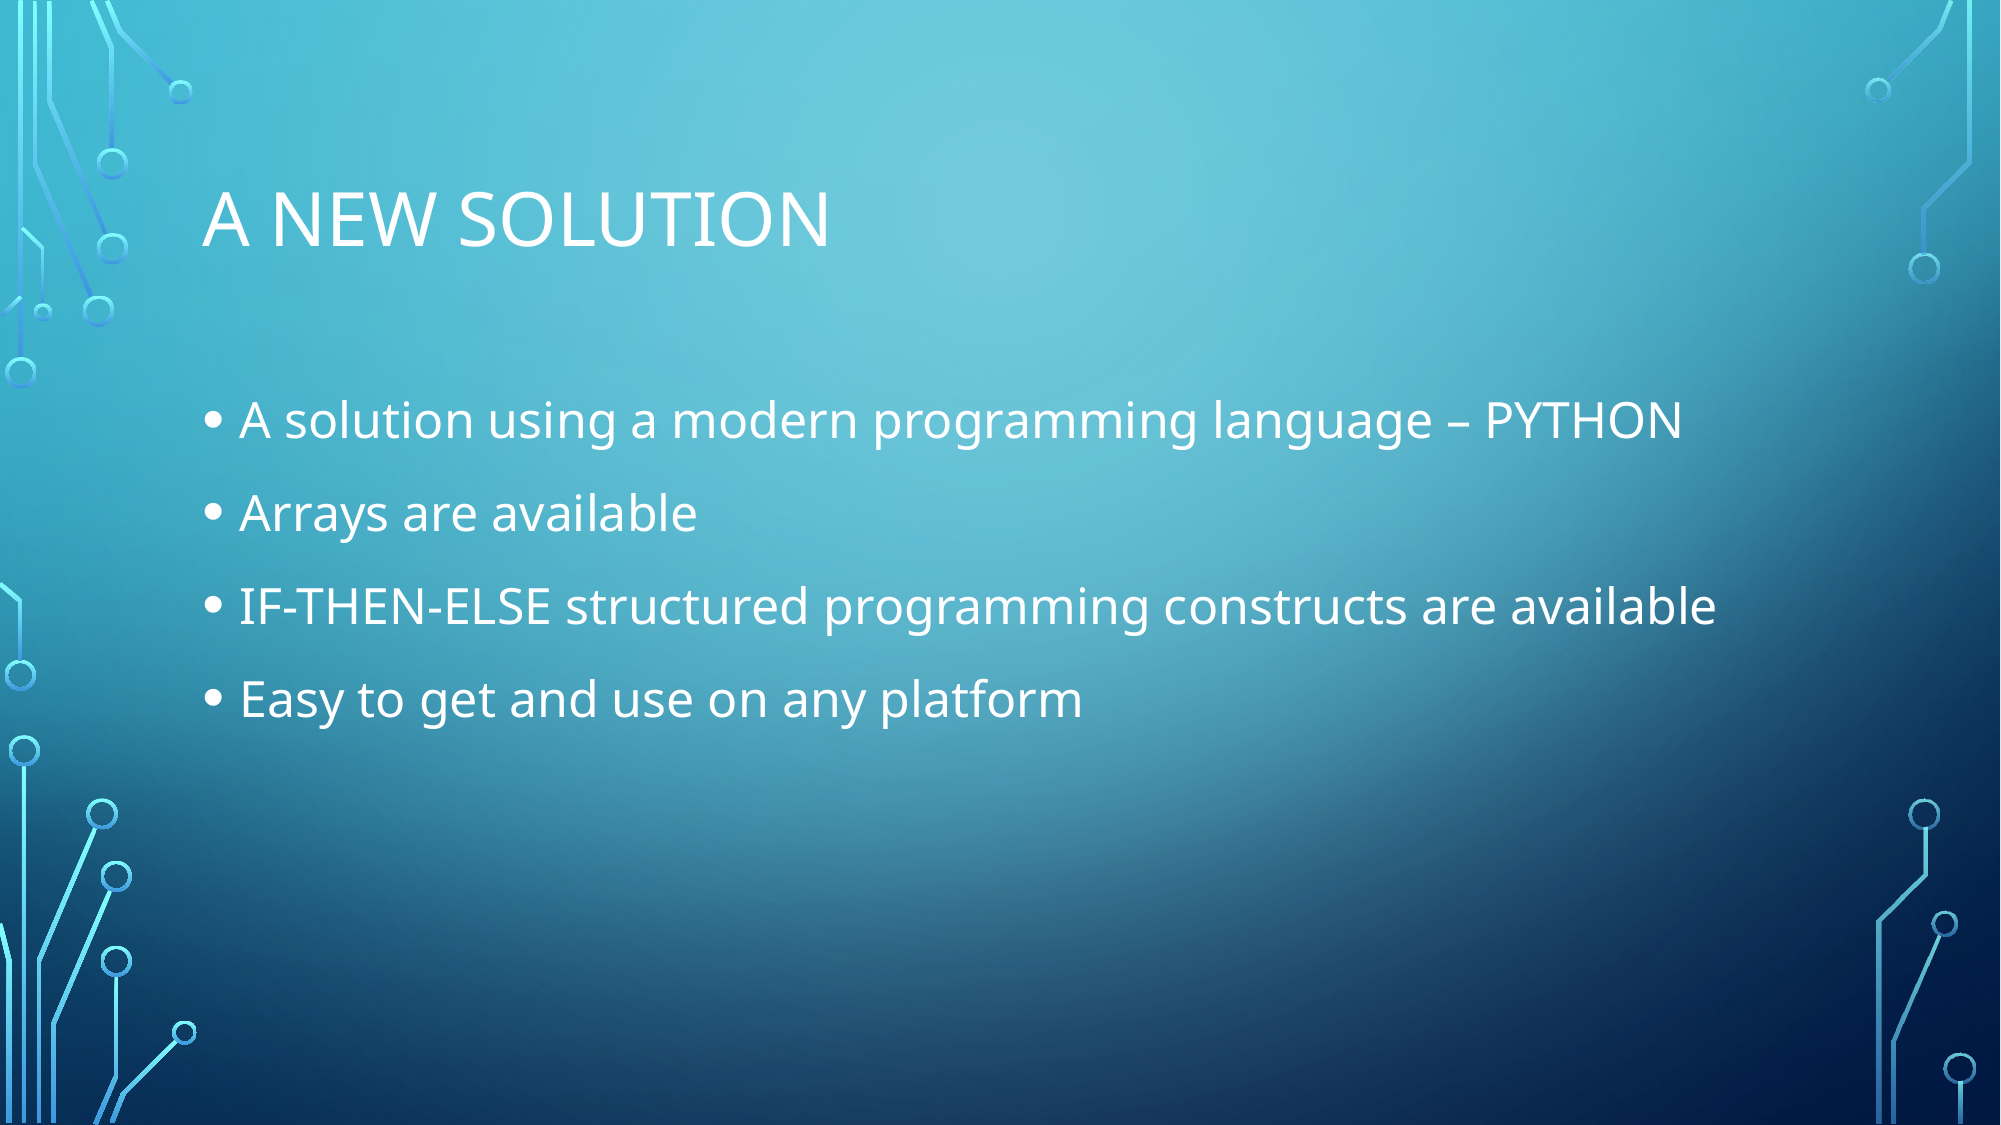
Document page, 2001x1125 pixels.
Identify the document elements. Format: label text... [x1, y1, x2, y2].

title A New Solution [187, 101, 1813, 344]
list A solution using a modern programming language – PYTHON Arrays are available IF-THEN-ELSE structured programming constructs are available Easy to get and use on any platform [187, 369, 1813, 950]
